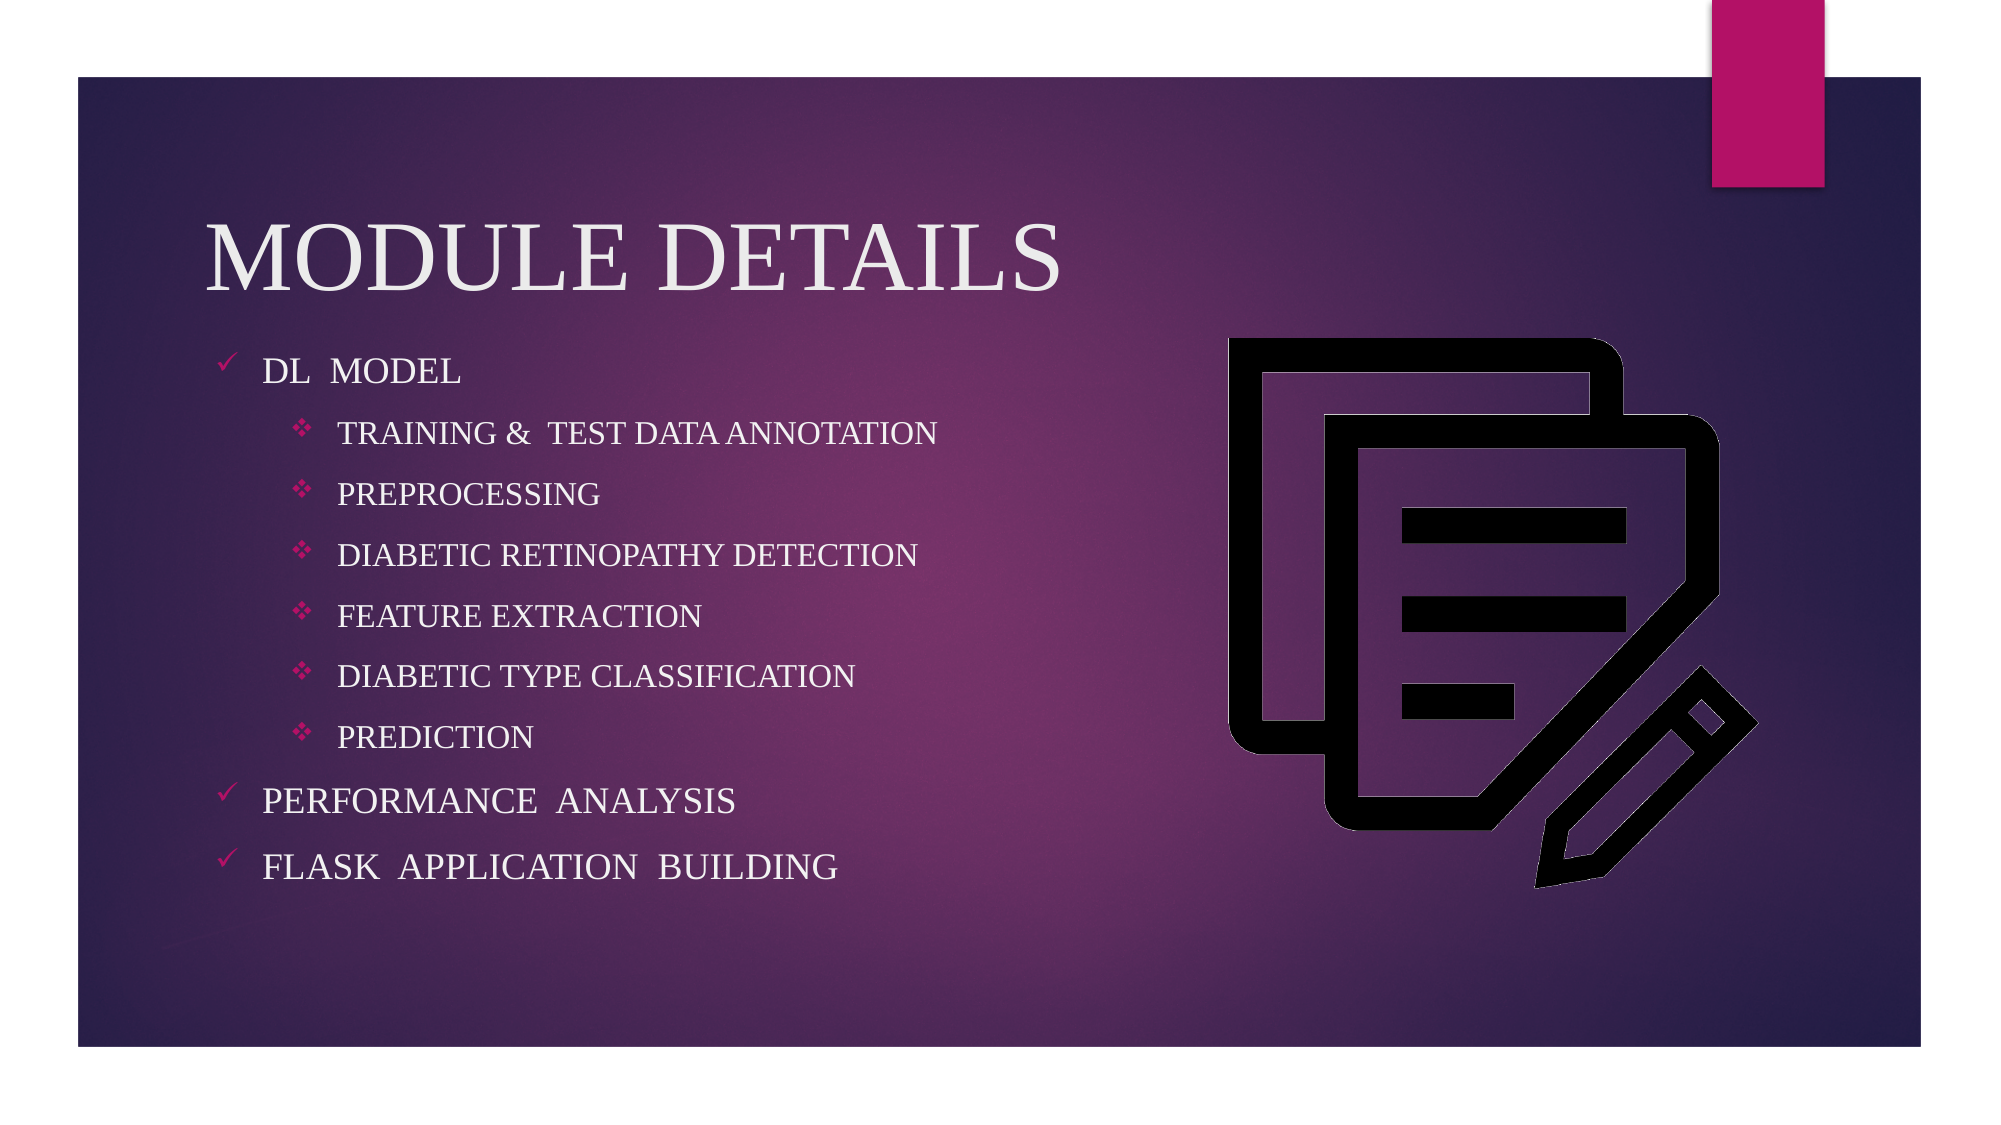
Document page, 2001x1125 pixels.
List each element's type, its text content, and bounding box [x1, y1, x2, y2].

subtitle DL Model TRAINING & TEST DATA ANNOTATION PREPROCESSING DIABETIC RETINOPATHY DETECTION FEATURE EXTRACTION DIABETIC TYPE CLASSIFICATION PREDICTION Performance Analysis FLASK APPLICATION BUILDING [200, 338, 1648, 957]
picture [1228, 337, 1759, 889]
title MODULE DETAILS [189, 143, 1638, 319]
